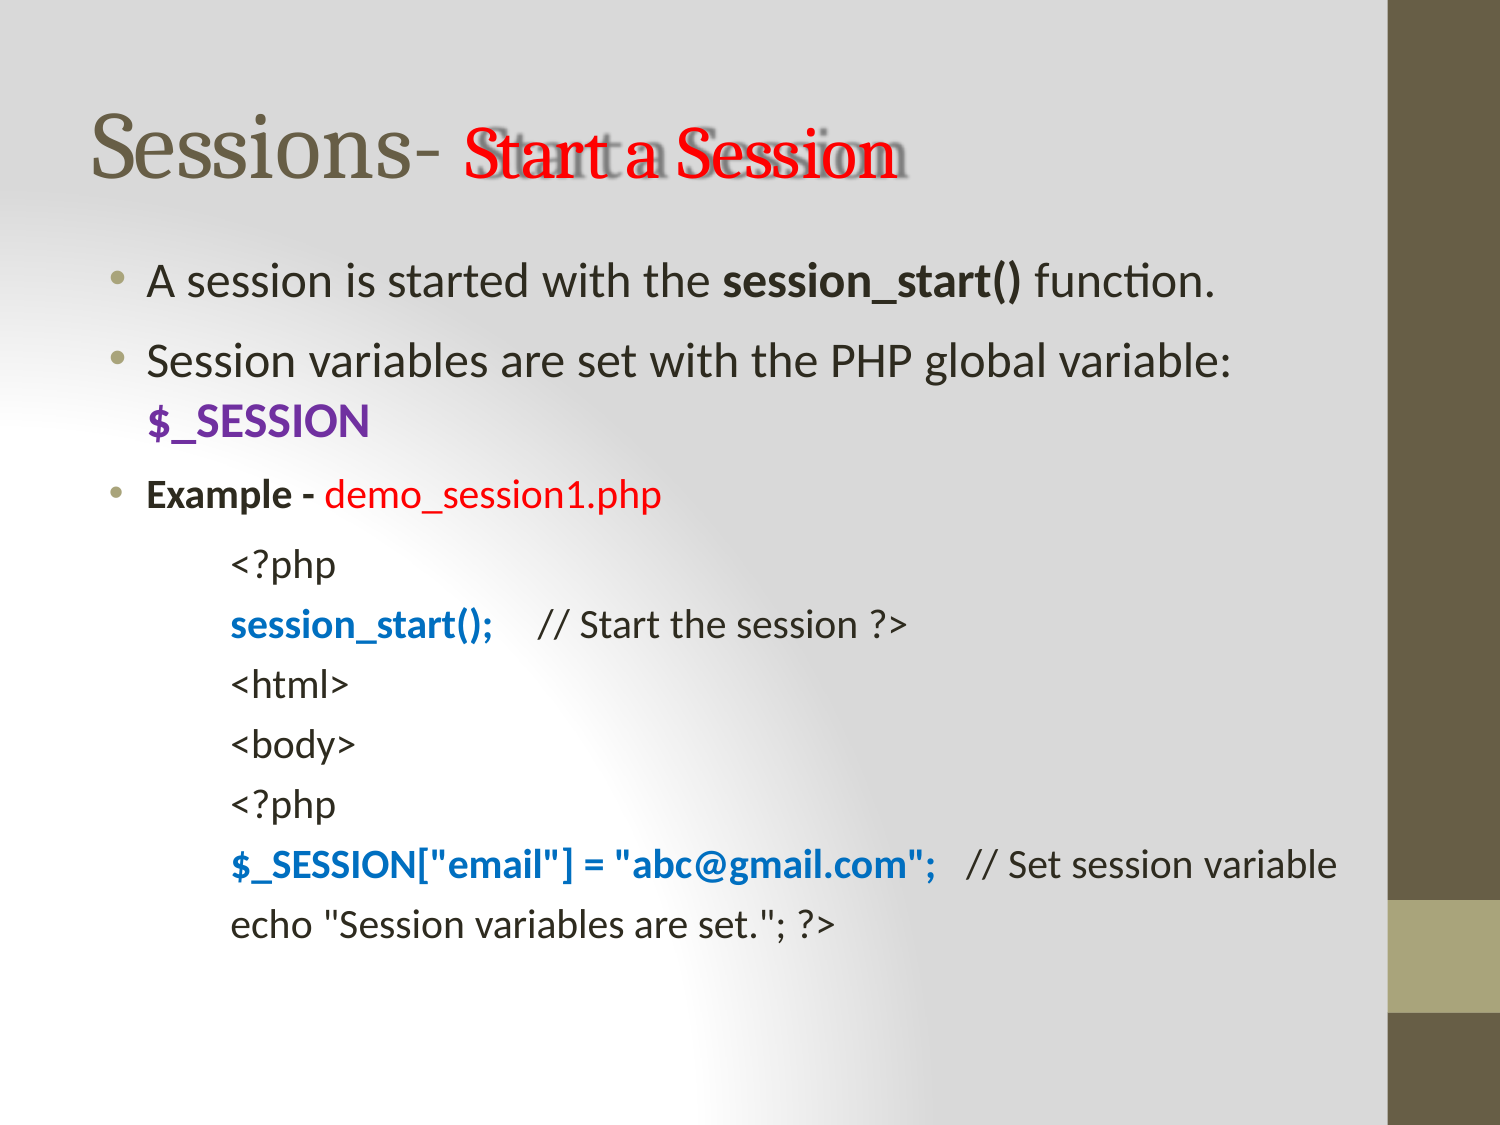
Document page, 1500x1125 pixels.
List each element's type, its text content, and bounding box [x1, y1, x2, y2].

picture [0, 0, 1387, 1125]
title Sessions- Start a Session [90, 80, 419, 271]
text_box A session is started with the session_start() function. Session variables are set with the PHP global variable: $_SESSION Example - demo_session1.php <?php session_start(); // Start the session ?> <html> <body> <?php $_SESSION["email"] = "abc@gmail.com"; // Set session variable echo "Session variables are set."; ?> [106, 224, 1363, 948]
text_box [423, 77, 959, 245]
